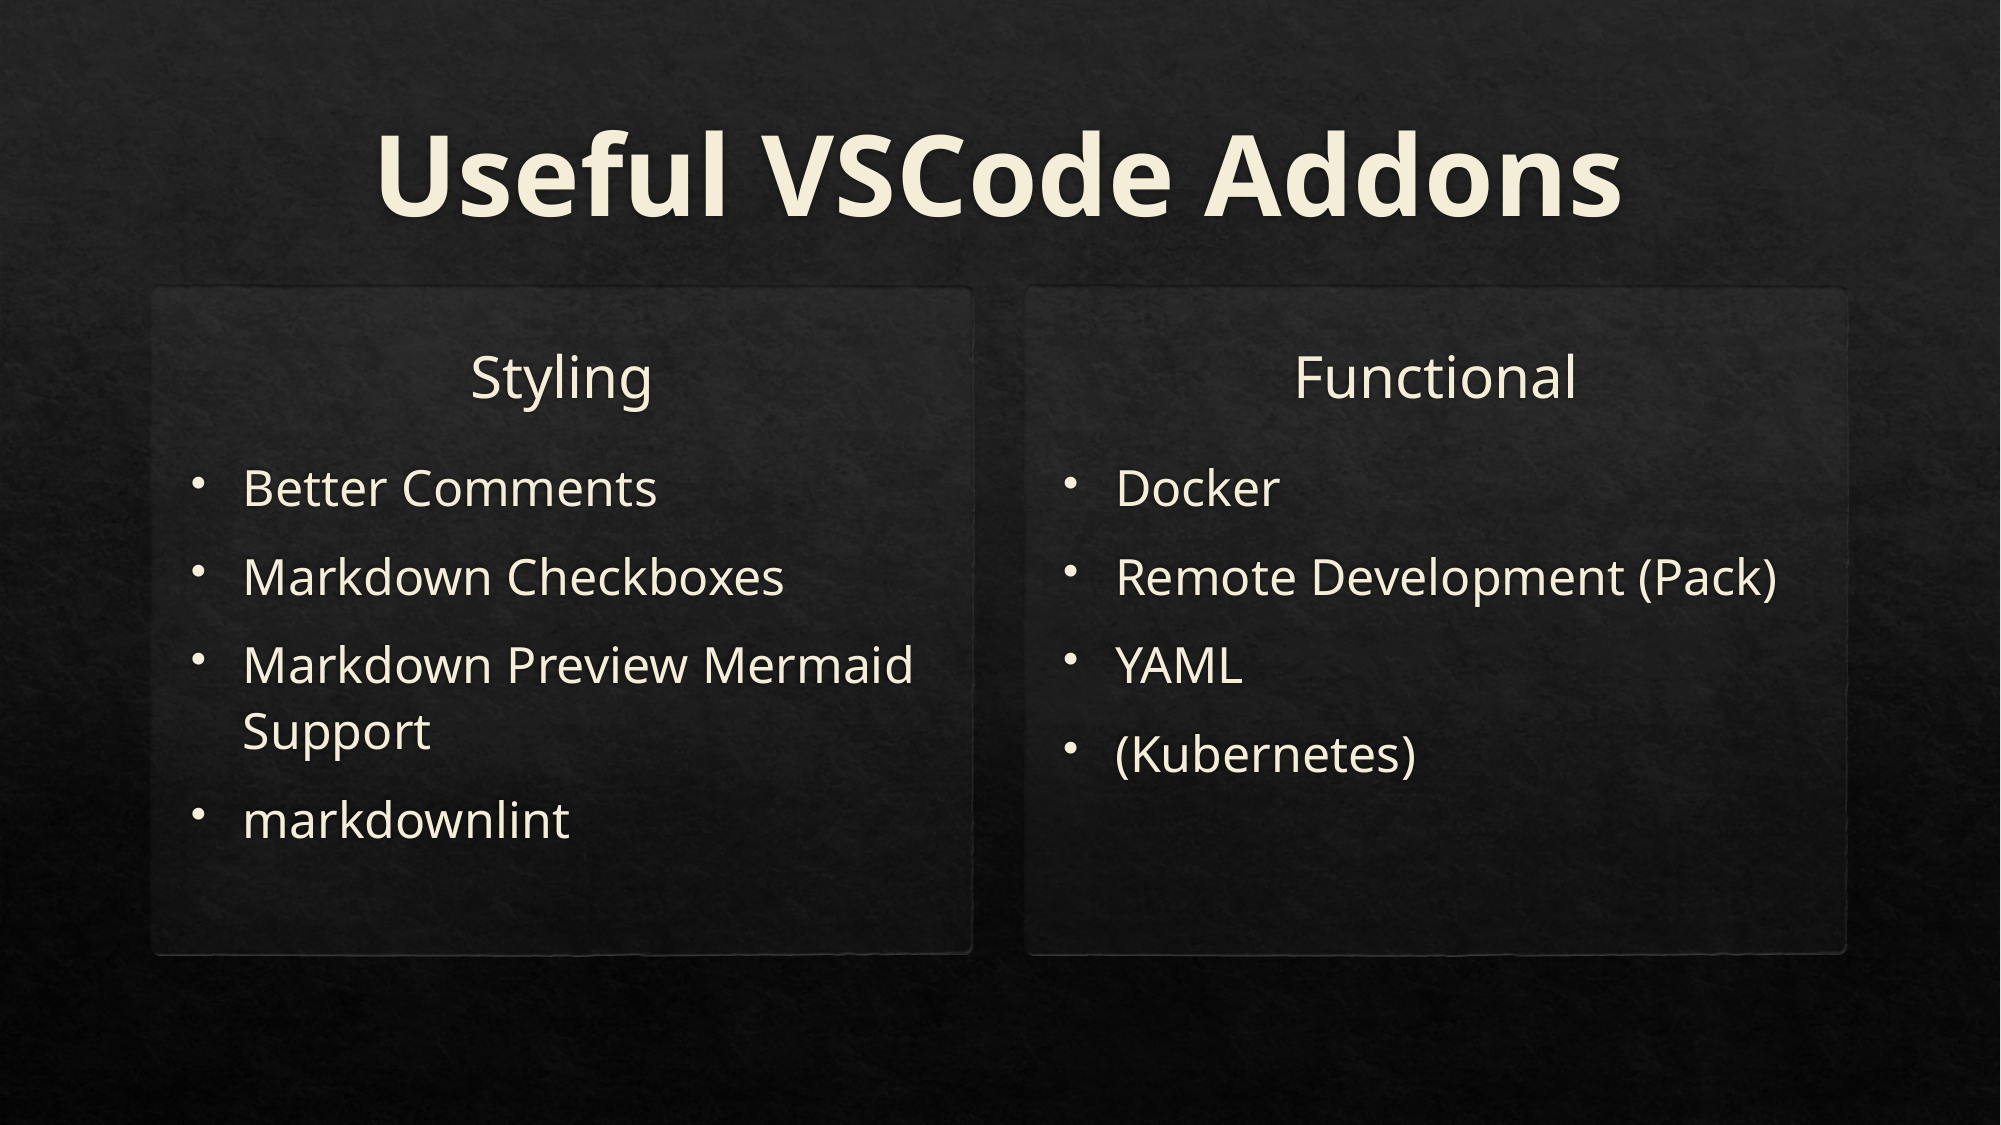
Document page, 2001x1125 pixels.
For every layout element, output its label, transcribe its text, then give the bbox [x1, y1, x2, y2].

picture [1023, 284, 1849, 957]
title Useful VSCode Addons [149, 99, 1849, 260]
picture [149, 284, 975, 957]
list Functional [1043, 304, 1828, 418]
list Docker Remote Development (Pack) YAML (Kubernetes) [1043, 443, 1828, 943]
list Styling [171, 304, 954, 418]
list Better Comments Markdown Checkboxes Markdown Preview Mermaid Support markdownlint [171, 443, 954, 943]
